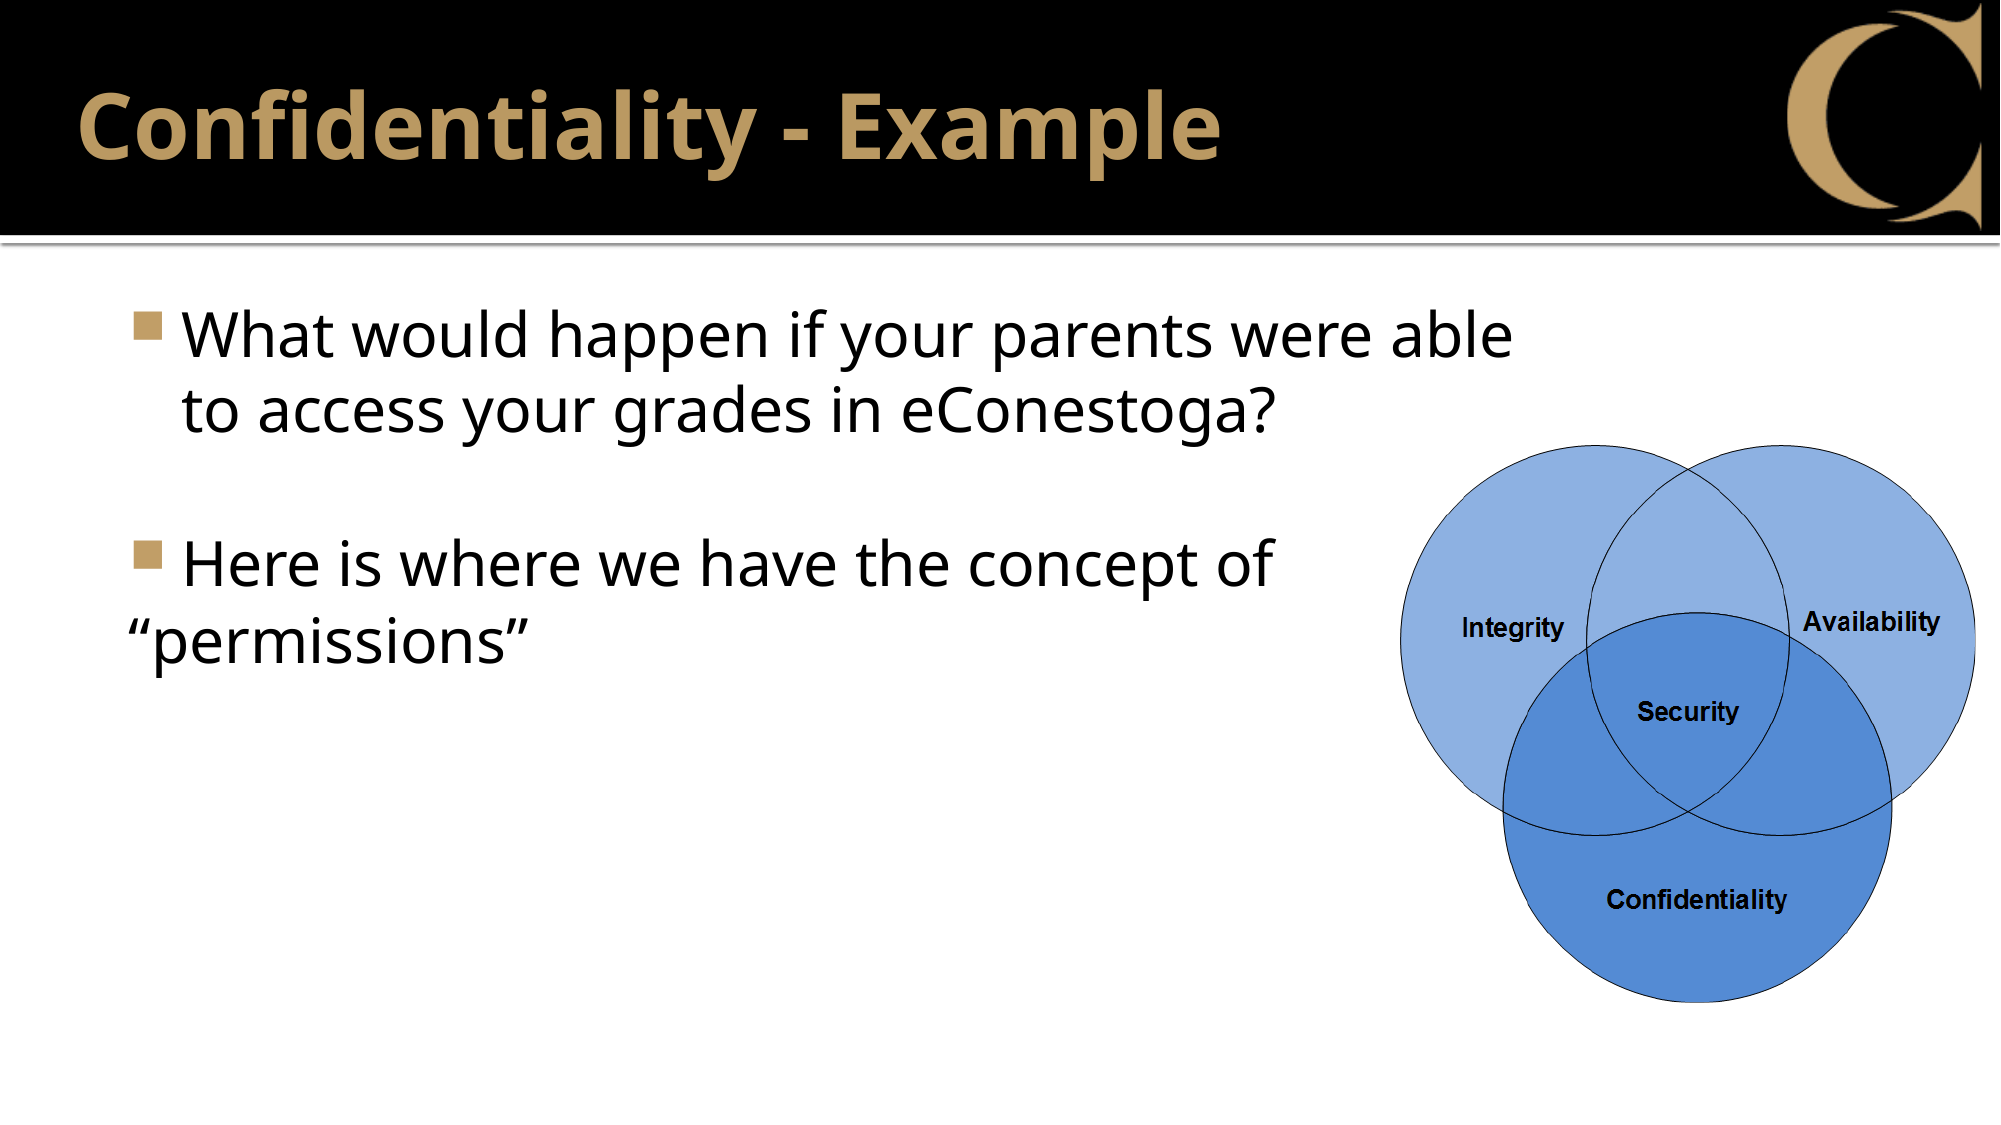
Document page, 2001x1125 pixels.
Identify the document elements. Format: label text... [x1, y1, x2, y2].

text_box [1400, 445, 1976, 1003]
picture [0, 244, 2000, 251]
text_box What would happen if your parents were able to access your grades in eConestoga? Here is where we have the concept of “permissions” [126, 292, 1563, 676]
title Confidentiality - Example [75, 68, 1875, 180]
picture [1787, 3, 1988, 231]
